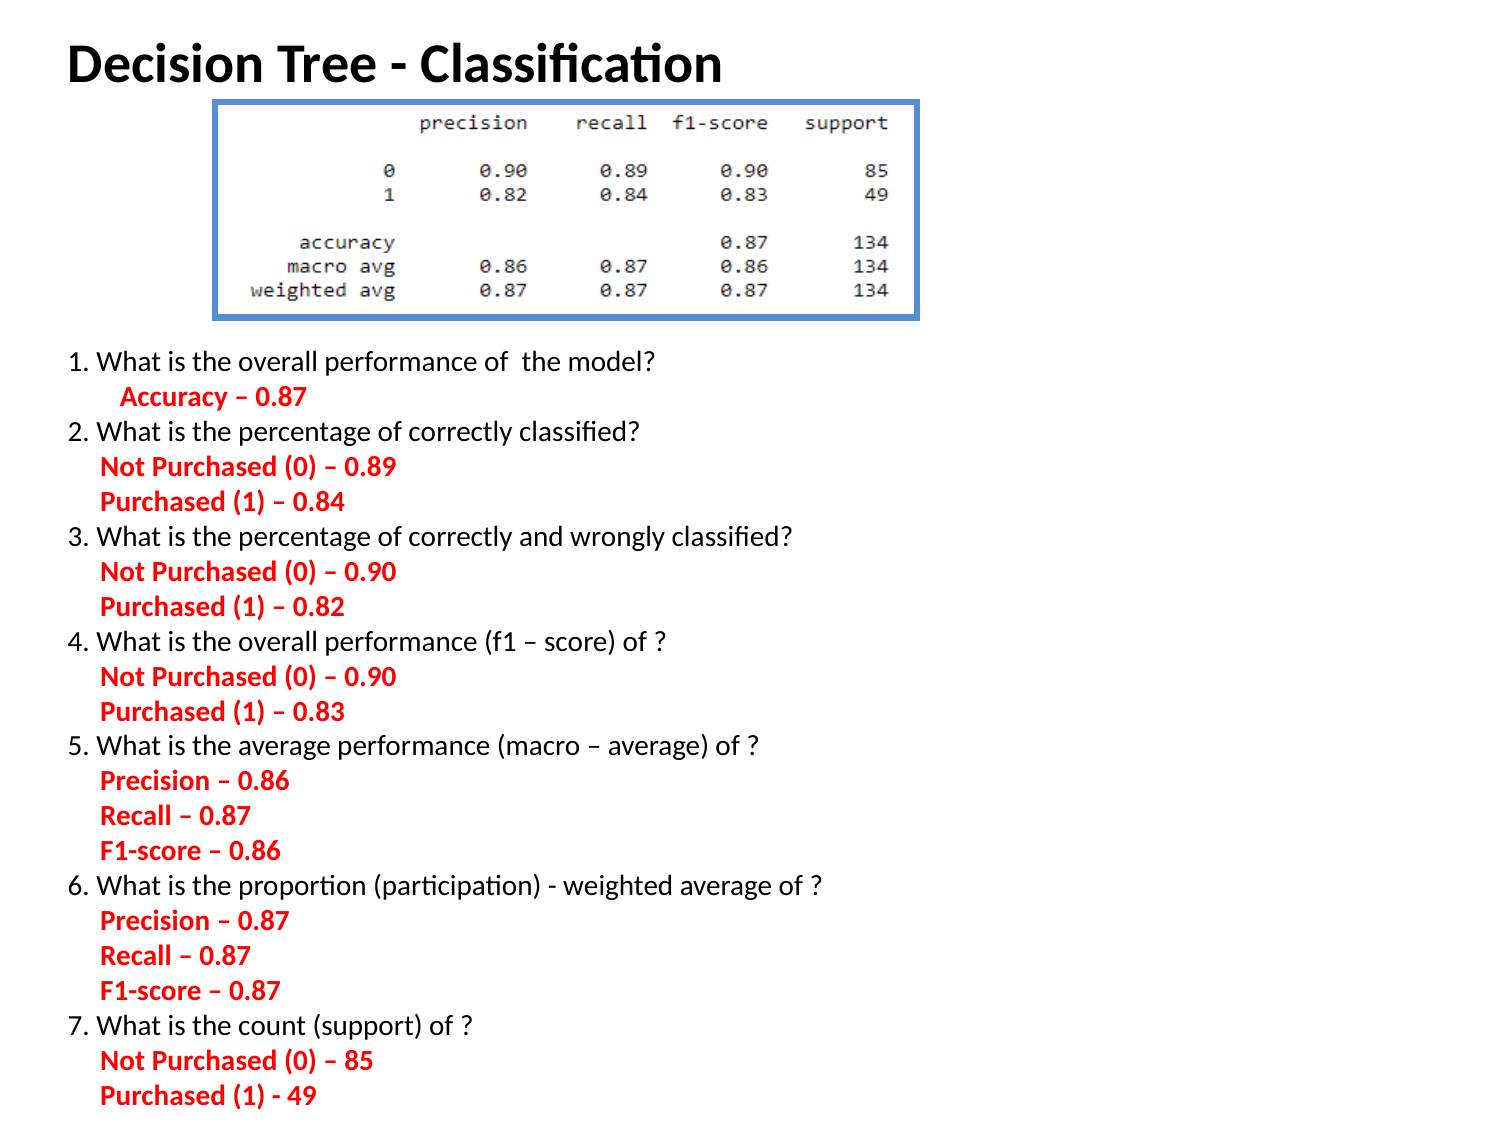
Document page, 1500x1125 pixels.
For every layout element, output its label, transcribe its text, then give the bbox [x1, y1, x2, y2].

subtitle Decision Tree - Classification [52, 19, 880, 102]
text_box 1. What is the overall performance of the model? Accuracy – 0.87 2. What is the percentage of correctly classified? Not Purchased (0) – 0.89 Purchased (1) – 0.84 3. What is the percentage of correctly and wrongly classified? Not Purchased (0) – 0.90 Purchased (1) – 0.82 4. What is the overall performance (f1 – score) of ? Not Purchased (0) – 0.90 Purchased (1) – 0.83 5. What is the average performance (macro – average) of ? Precision – 0.86 Recall – 0.87 F1-score – 0.86 6. What is the proportion (participation) - weighted average of ? Precision – 0.87 Recall – 0.87 F1-score – 0.87 7. What is the count (support) of ? Not Purchased (0) – 85 Purchased (1) - 49 [52, 334, 1447, 1119]
picture [218, 104, 914, 315]
